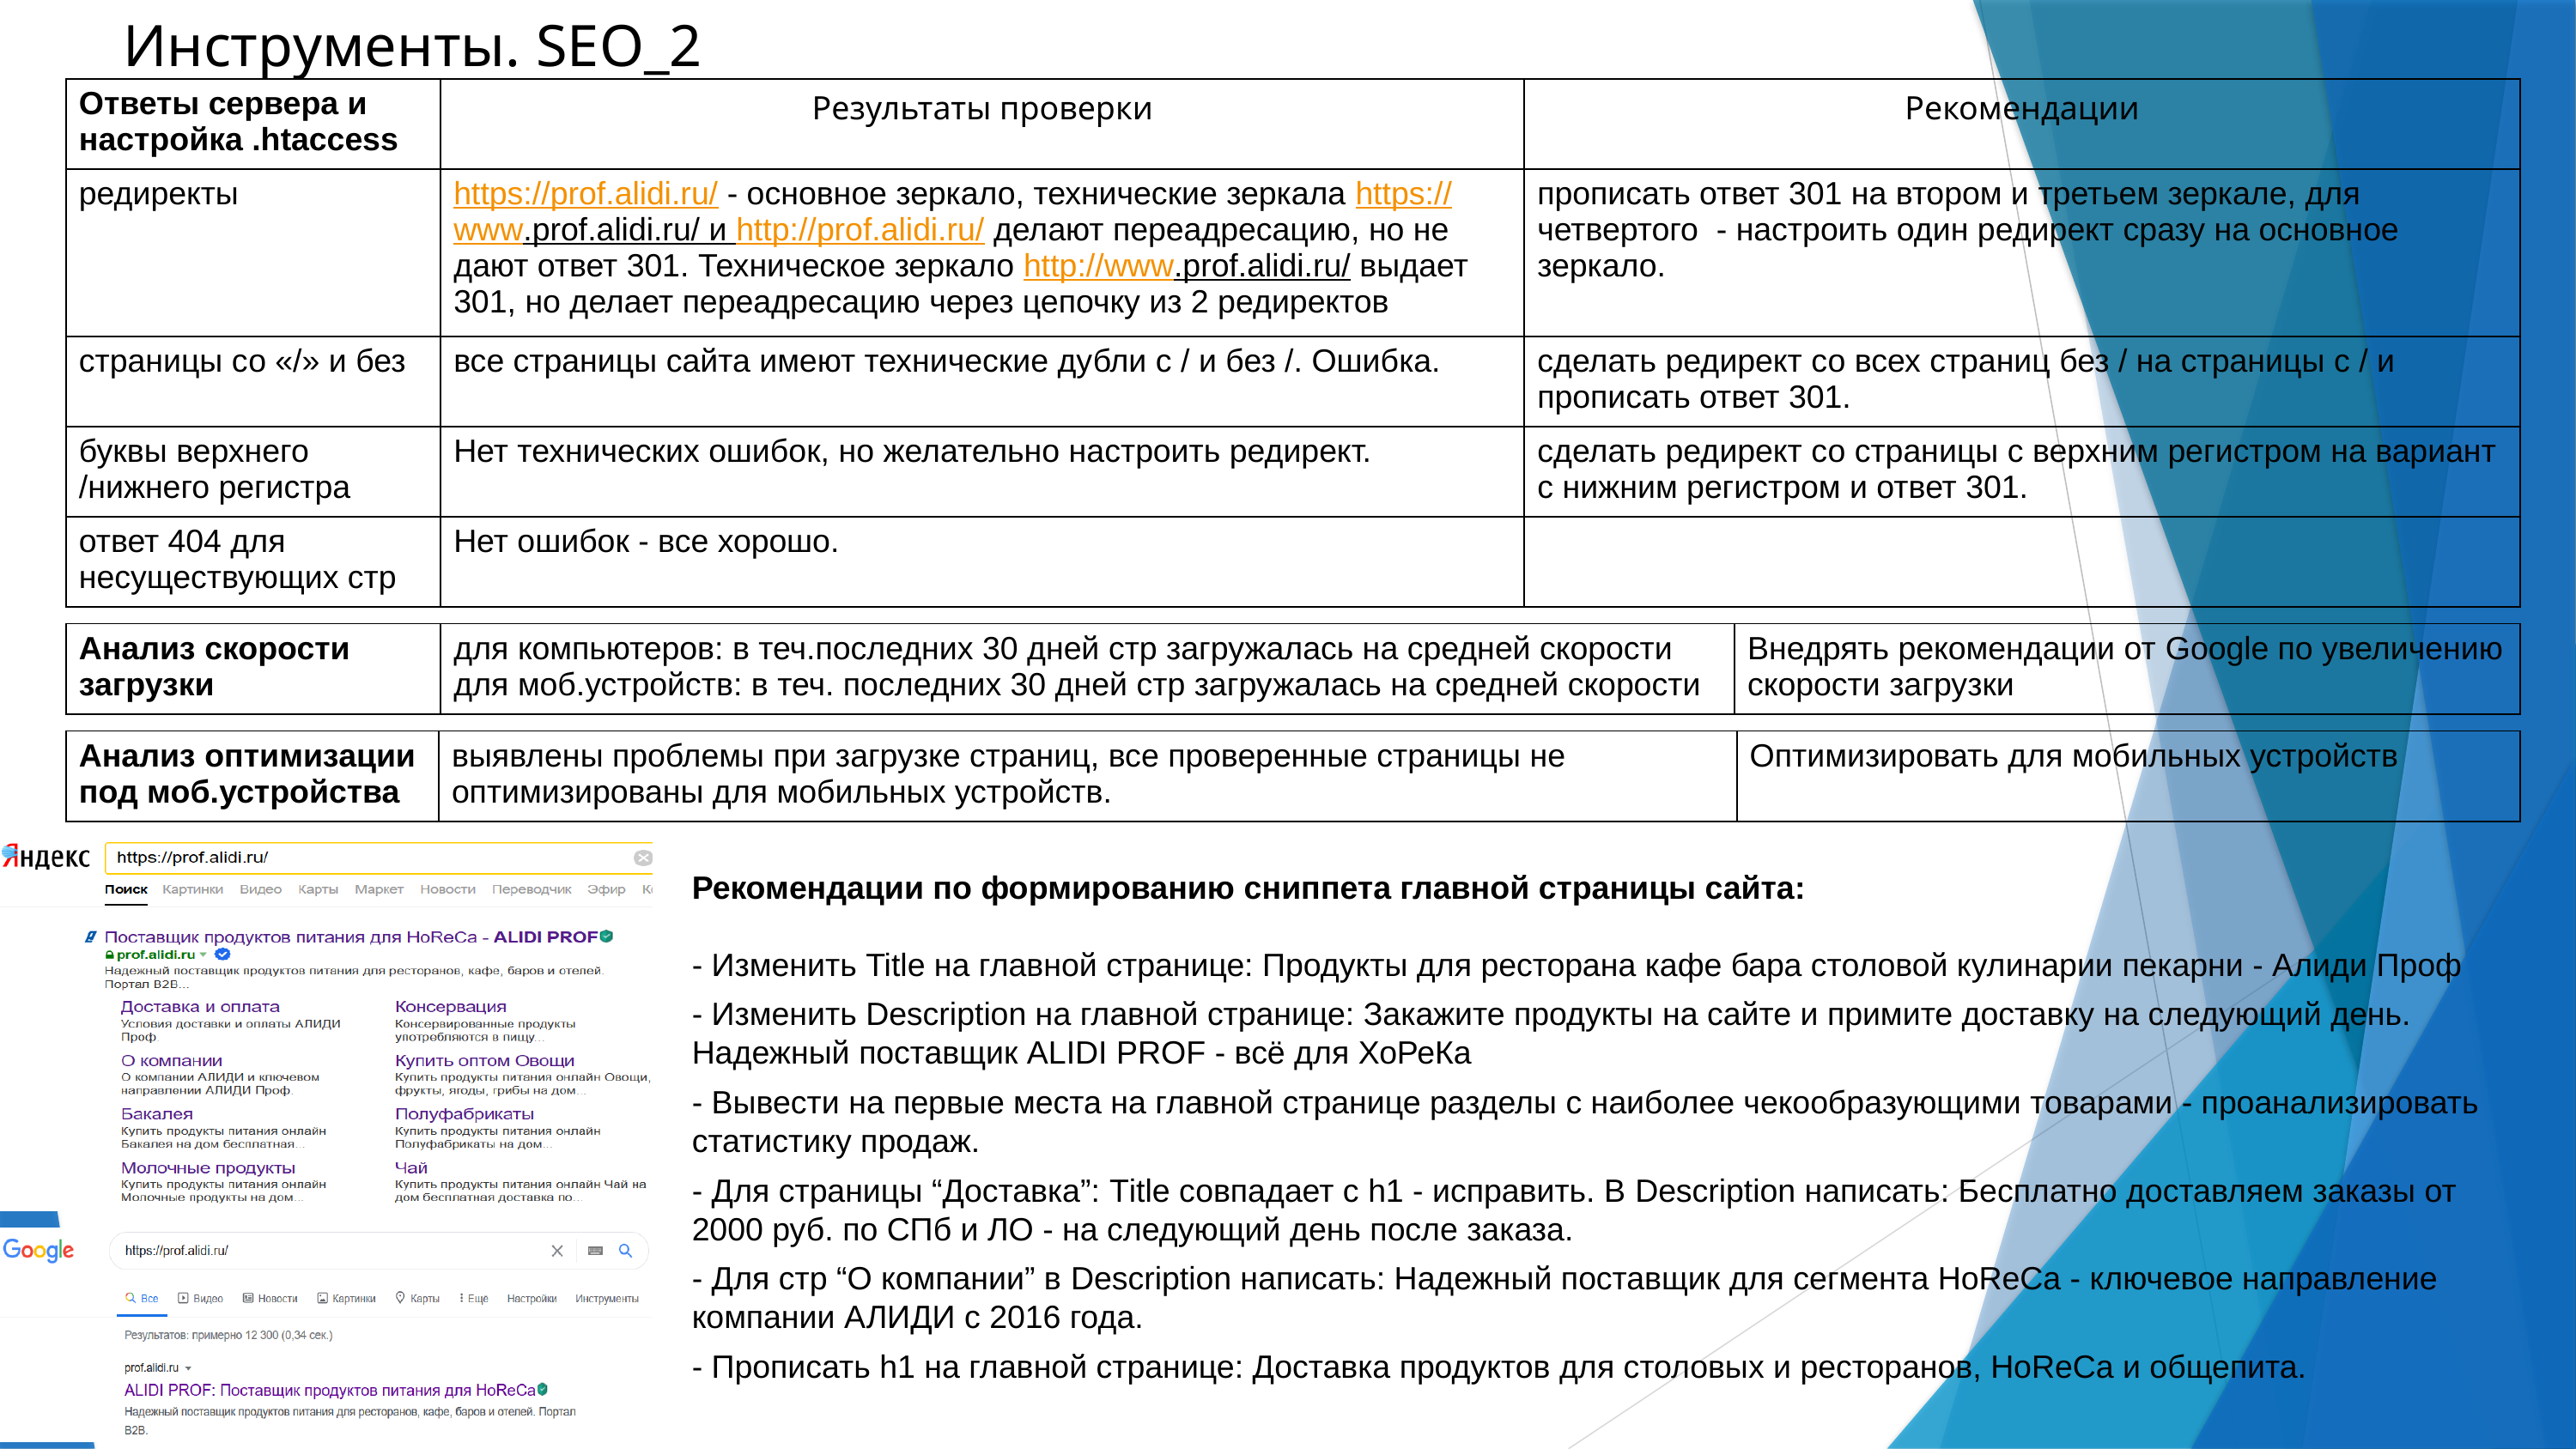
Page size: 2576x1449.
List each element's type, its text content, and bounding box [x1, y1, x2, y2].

table_cell прописать ответ 301 на втором и третьем зеркале, для четвертого - настроить один редирект сразу на основное зеркало. [1525, 170, 2519, 336]
table_cell https://prof.alidi.ru/ - основное зеркало, технические зеркала https://www.prof.alidi.ru/ и http://prof.alidi.ru/ делают переадресацию, но не дают ответ 301. Техническое зеркало http://www.prof.alidi.ru/ выдает 301, но делает переадресацию через цепочку из 2 редиректов [441, 170, 1523, 336]
picture [0, 1227, 653, 1442]
table_cell страницы со «/» и без [67, 337, 440, 426]
table_cell Нет технических ошибок, но желательно настроить редирект. [441, 427, 1523, 516]
table_cell сделать редирект со всех страниц без / на страницы с / и прописать ответ 301. [1525, 337, 2519, 426]
table_cell сделать редирект со страницы с верхним регистром на вариант с нижним регистром и ответ 301. [1525, 427, 2519, 516]
table_header Анализ скорости загрузки [67, 624, 440, 713]
table_header Ответы сервера и настройка .htaccess [67, 80, 440, 168]
text_box Рекомендации по формированию сниппета главной страницы сайта: - Изменить Title на главной странице: Продукты для ресторана кафе бара столовой кулинарии пекарни - Алиди Проф - Изменить Description на главной странице: Закажите продукты на сайте и примите доставку на следующий день. Надежный поставщик ALIDI PROF - всё для ХоРеКа - Вывести на первые места на главной странице разделы c наиболее чекообразующими товарами - проанализировать статистику продаж. - Для страницы “Доставка”: Title совпадает с h1 - исправить. В Description написать: Бесплатно доставляем заказы от 2000 руб. по СПб и ЛО - на следующий день после заказа. - Для стр “О компании” в Description написать: Надежный поставщик для сегмента HoReCa - ключевое направление компании АЛИДИ с 2016 года. - Прописать h1 на главной странице: Доставка продуктов для столовых и ресторанов, HoReCa и общепита. [679, 860, 2521, 1391]
table_header для компьютеров: в теч.последних 30 дней стр загружалась на средней скорости для моб.устройств: в теч. последних 30 дней стр загружалась на средней скорости [441, 624, 1734, 713]
table_header Рекомендации [1525, 80, 2519, 168]
table_cell Нет ошибок - все хорошо. [441, 518, 1523, 606]
table_cell все страницы сайта имеют технические дубли с / и без /. Ошибка. [441, 337, 1523, 426]
picture [0, 837, 653, 1212]
table_header Анализ оптимизации под моб.устройства [67, 731, 438, 821]
table_cell буквы верхнего /нижнего регистра [67, 427, 440, 516]
table_cell редиректы [67, 170, 440, 336]
table_cell [1525, 518, 2519, 606]
table_cell ответ 404 для несуществующих стр [67, 518, 440, 606]
table_header Оптимизировать для мобильных устройств [1738, 731, 2519, 821]
table_header Внедрять рекомендации от Google по увеличению скорости загрузки [1735, 624, 2519, 713]
table_header Результаты проверки [441, 80, 1523, 168]
table_header выявлены проблемы при загрузке страниц, все проверенные страницы не оптимизированы для мобильных устройств. [440, 731, 1736, 821]
text_box Инструменты. SEO_2 [110, 3, 1048, 78]
